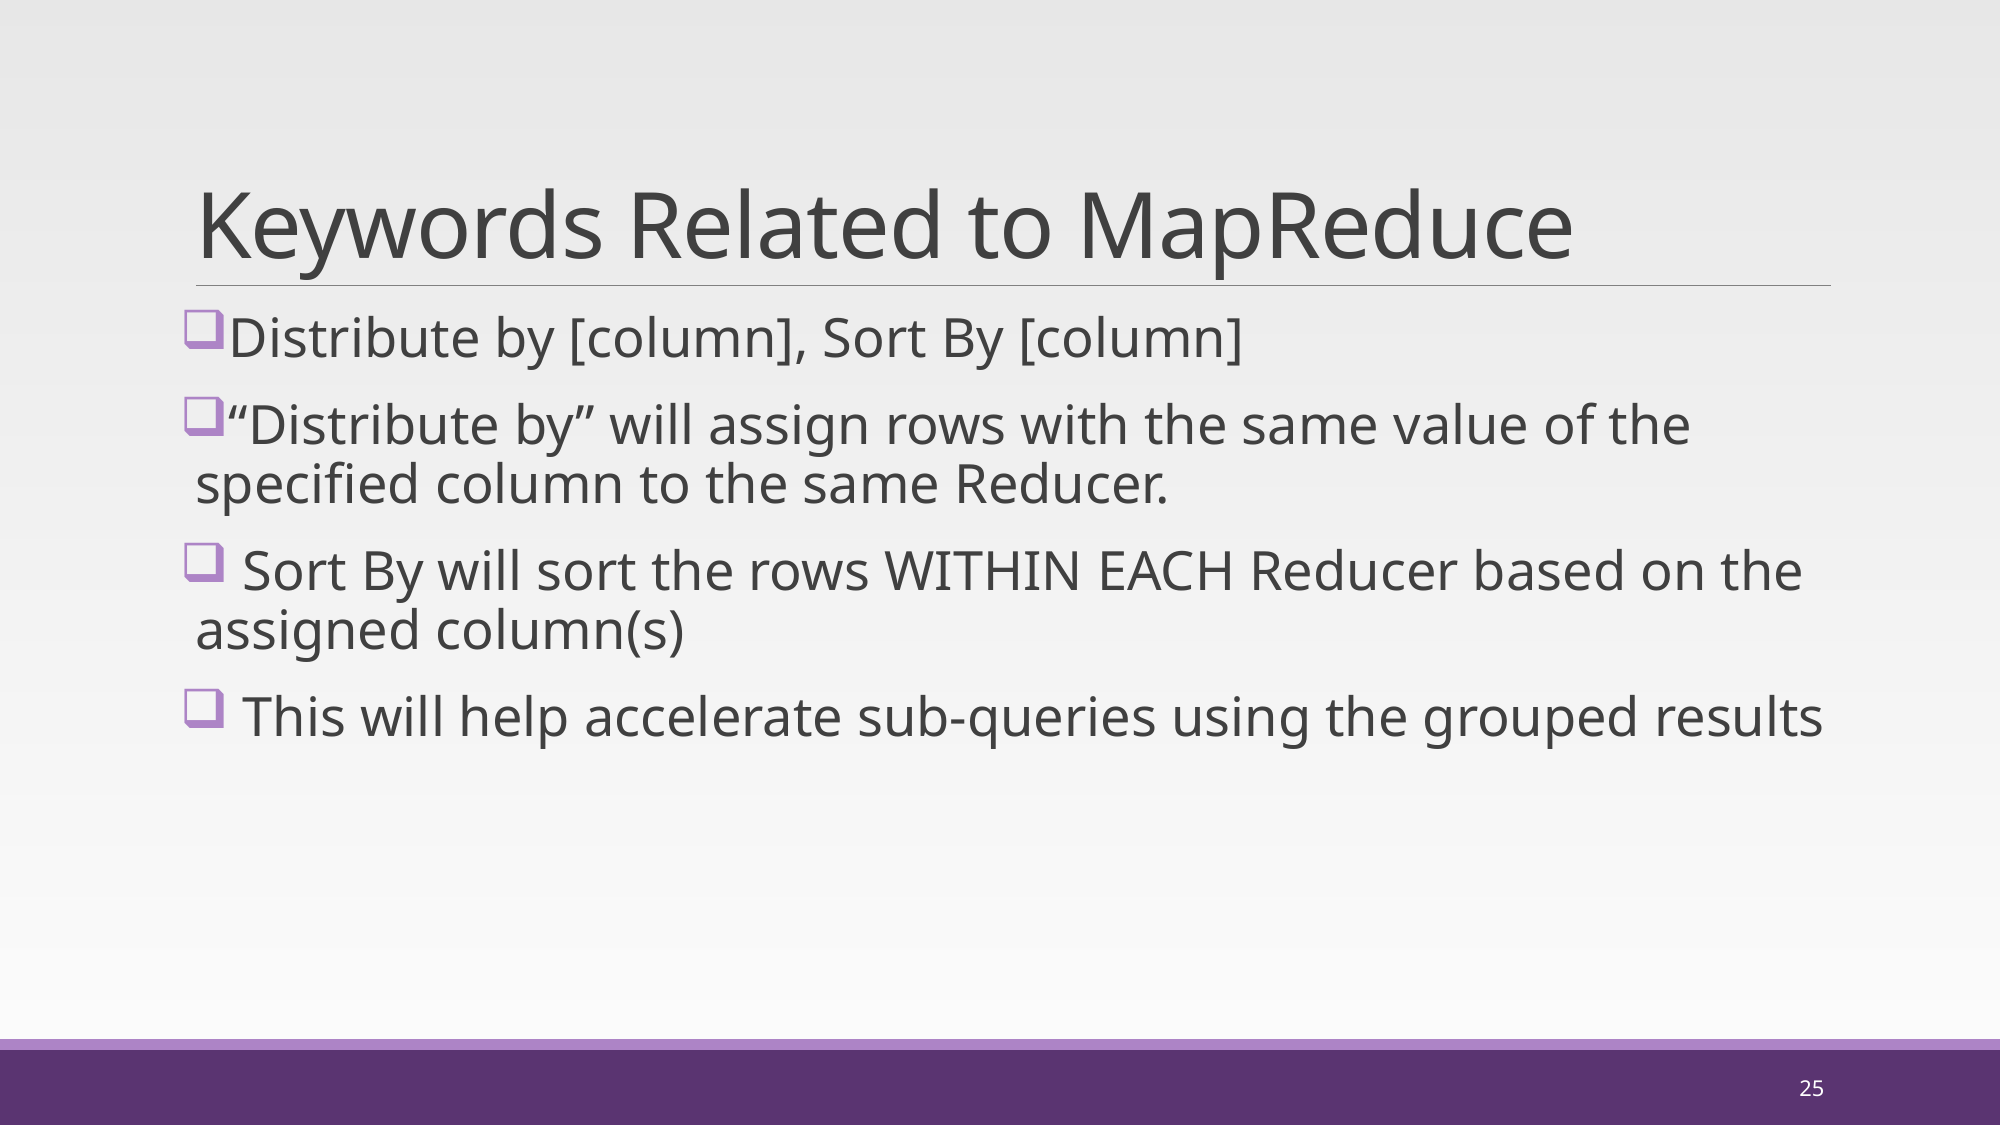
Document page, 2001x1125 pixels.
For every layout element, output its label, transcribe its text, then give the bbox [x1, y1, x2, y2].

title Keywords Related to MapReduce [180, 47, 1830, 285]
slide_number 25 [1624, 1059, 1840, 1120]
list Distribute by [column], Sort By [column] “Distribute by” will assign rows with the same value of the specified column to the same Reducer. Sort By will sort the rows WITHIN EACH Reducer based on the assigned column(s) This will help accelerate sub-queries using the grouped results [180, 302, 1830, 963]
